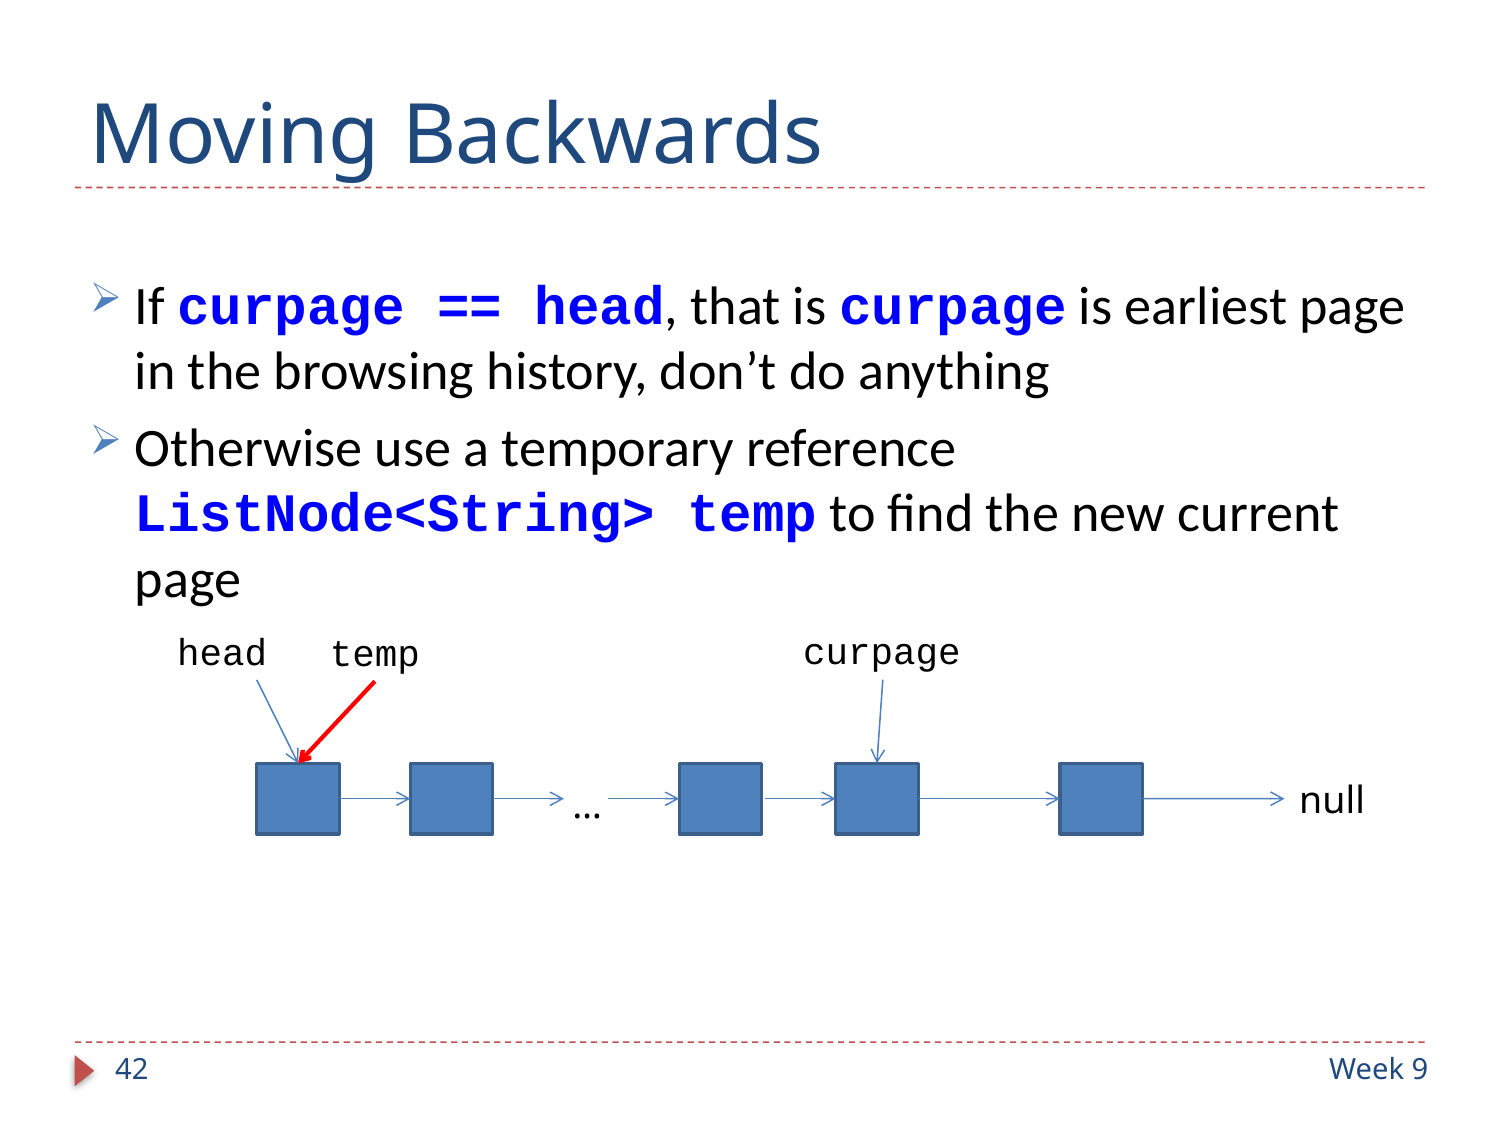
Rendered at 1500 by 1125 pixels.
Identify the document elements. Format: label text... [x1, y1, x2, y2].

slide_number 42 [100, 1042, 426, 1103]
title Moving Backwards [75, 24, 1425, 188]
footer Week 9 [868, 1042, 1444, 1103]
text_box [162, 619, 1389, 835]
list If curpage == head, that is curpage is earliest page in the browsing history, don’t do anything Otherwise use a temporary reference ListNode<String> temp to find the new current page [75, 262, 1425, 1106]
